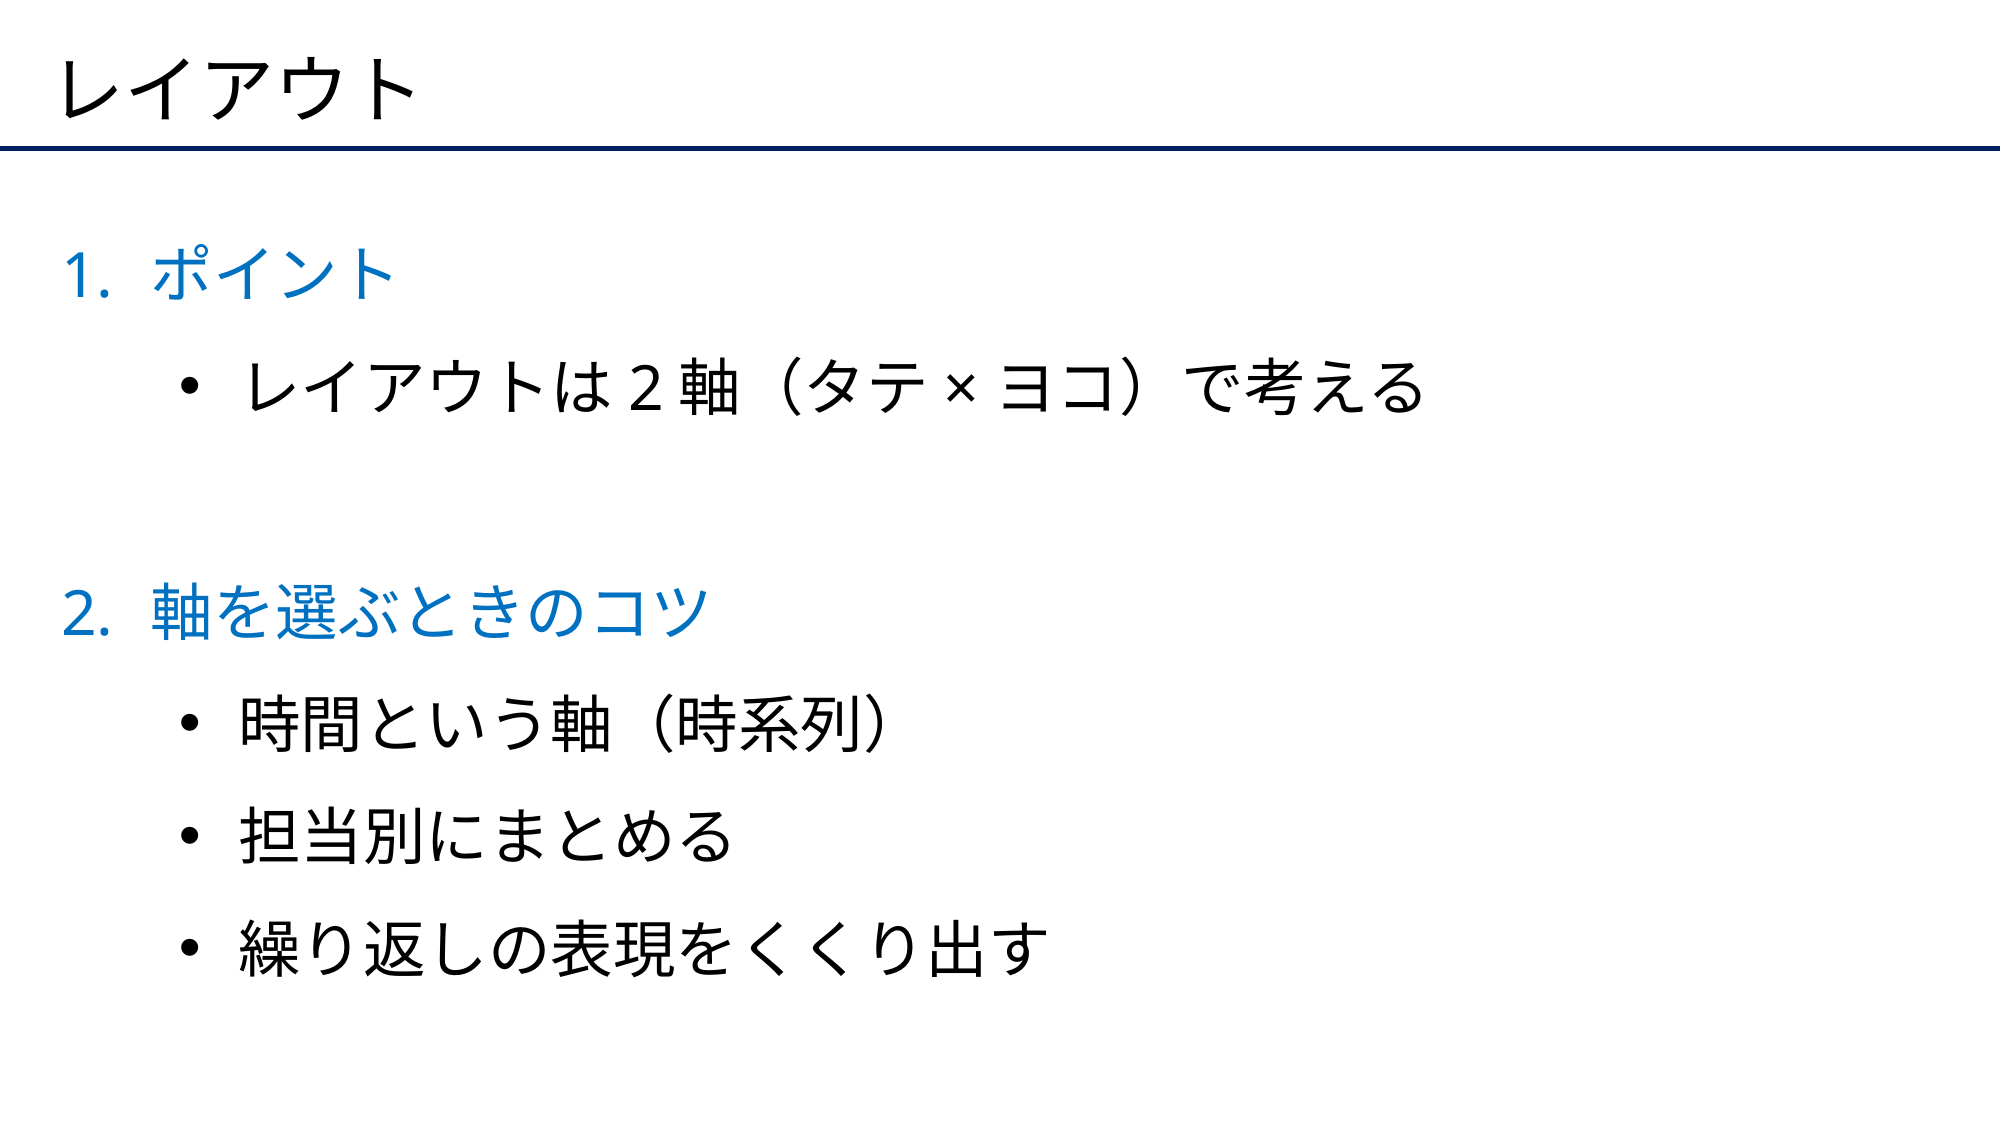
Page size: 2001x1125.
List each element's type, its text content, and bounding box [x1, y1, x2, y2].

text_box ポイント レイアウトは2軸（タテ×ヨコ）で考える 軸を選ぶときのコツ 時間という軸（時系列） 担当別にまとめる 繰り返しの表現をくくり出す [46, 190, 1925, 993]
title レイアウト [34, 30, 1925, 157]
